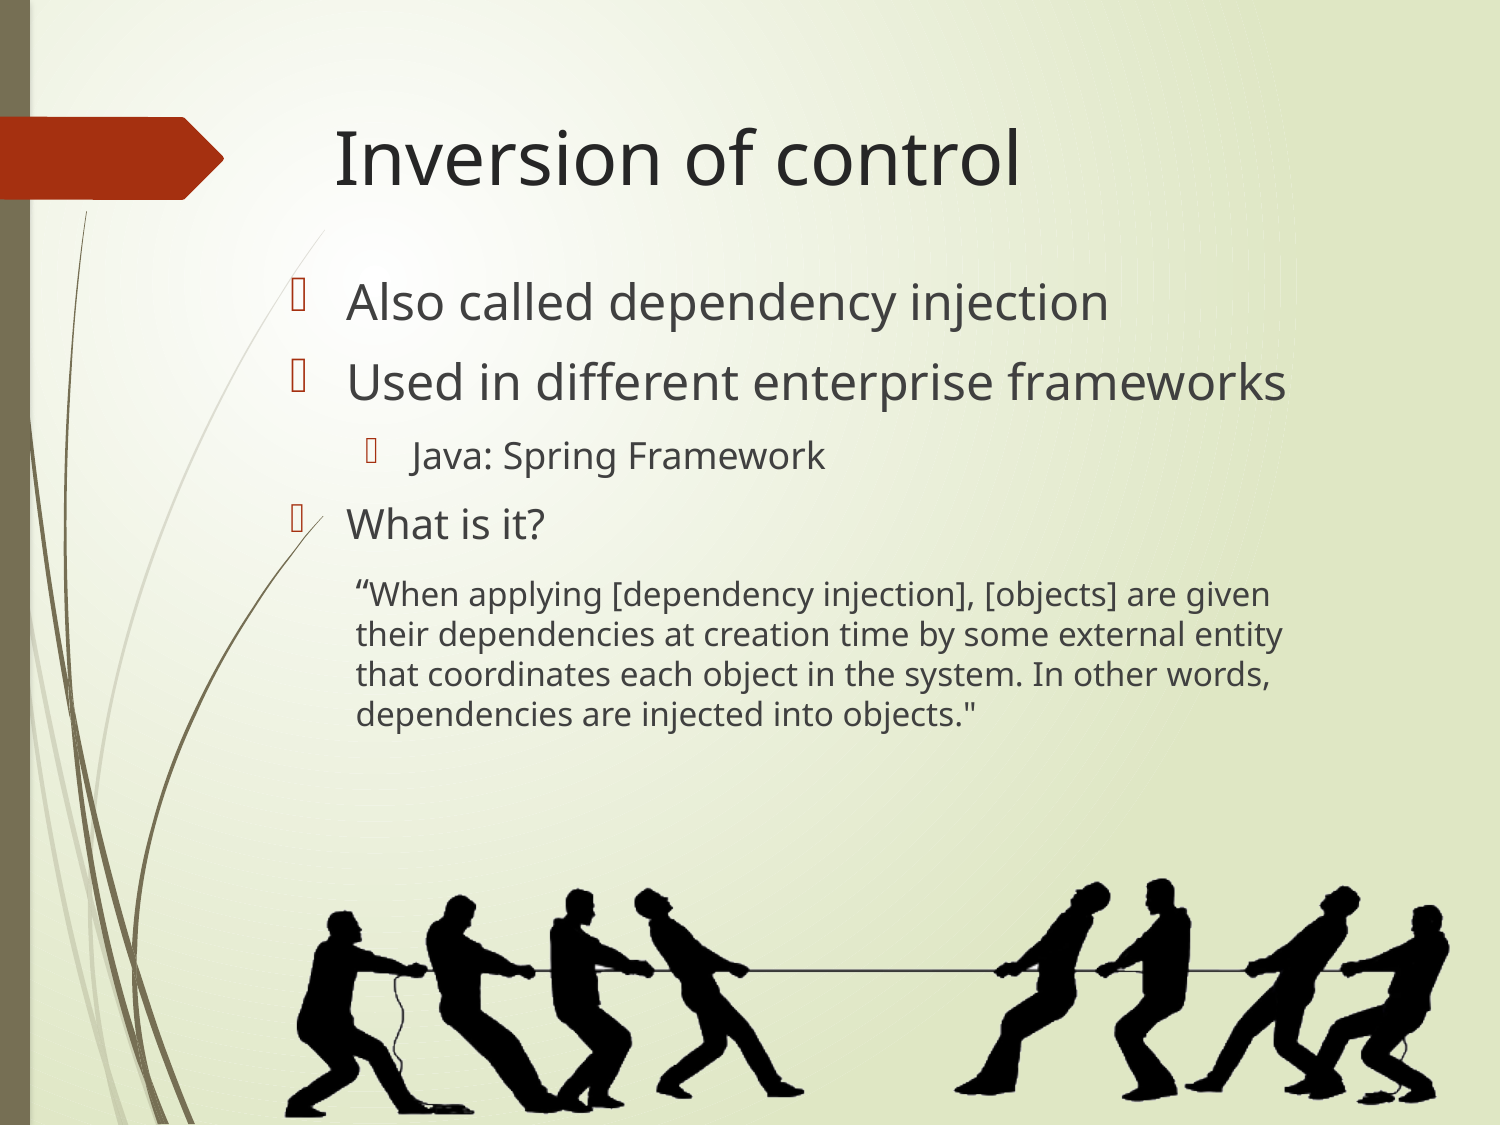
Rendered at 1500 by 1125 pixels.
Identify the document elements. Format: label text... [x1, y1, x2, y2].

picture [274, 869, 1459, 1125]
list Also called dependency injection Used in different enterprise frameworks Java: Spring Framework What is it? “When applying [dependency injection], [objects] are given their dependencies at creation time by some external entity that coordinates each object in the system. In other words, dependencies are injected into objects." [275, 262, 1313, 800]
title Inversion of control [319, 102, 1400, 225]
